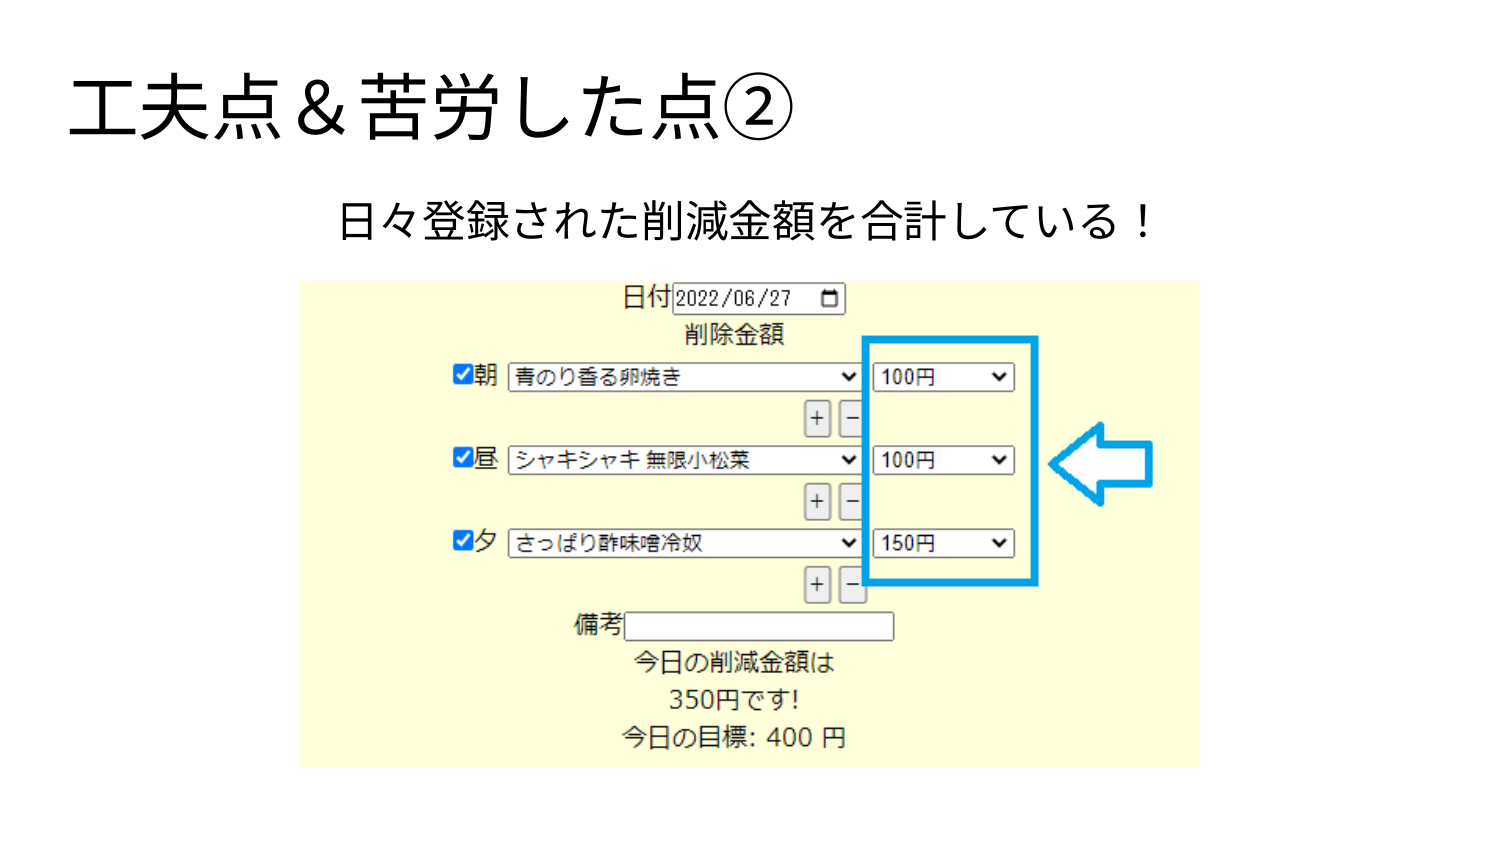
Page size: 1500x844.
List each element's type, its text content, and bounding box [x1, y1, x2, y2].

list 日々登録された削減金額を合計している！ [51, 184, 1449, 807]
title 工夫点＆苦労した点② [51, 33, 1449, 128]
picture [300, 281, 1200, 767]
